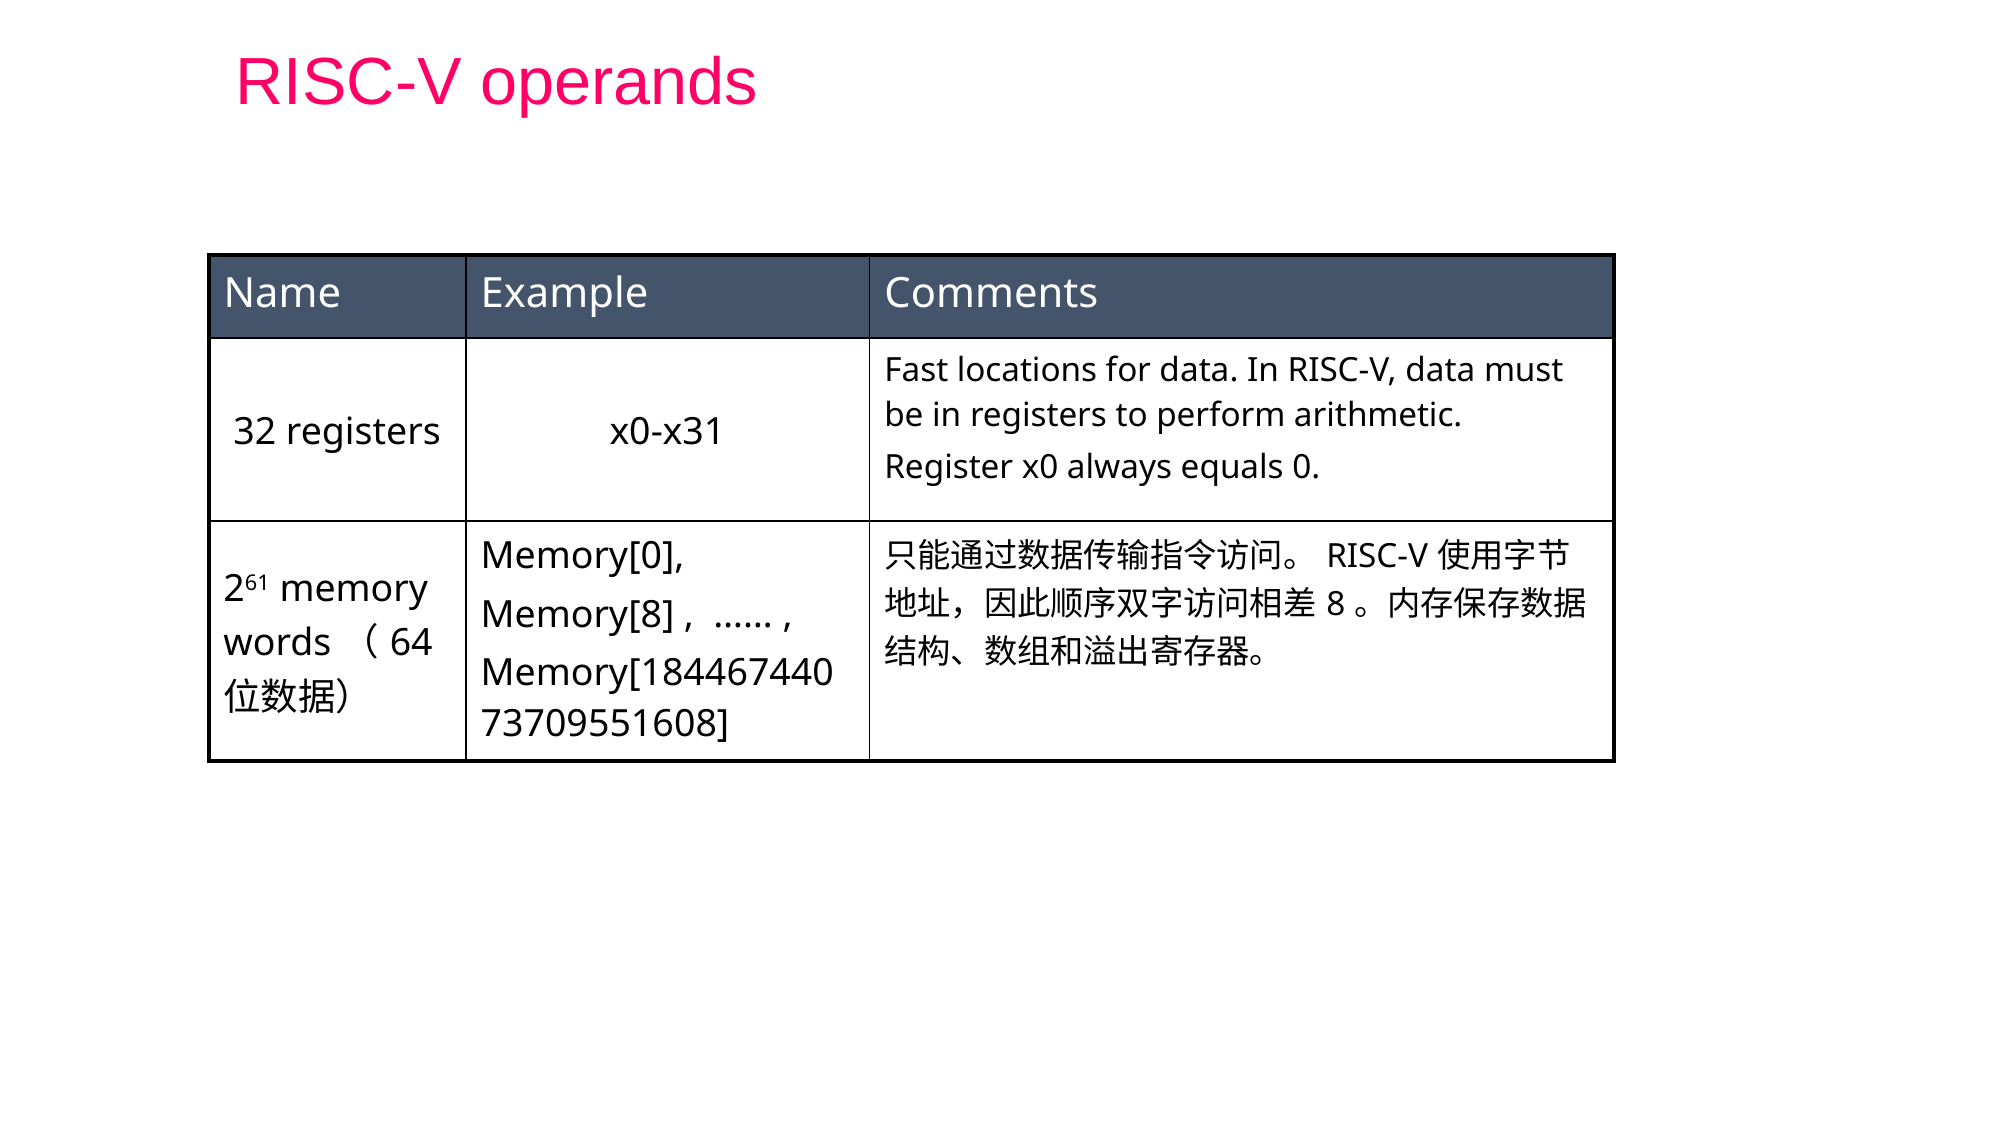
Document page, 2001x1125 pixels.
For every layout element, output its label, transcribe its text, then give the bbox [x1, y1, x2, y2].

table_cell Memory[0], Memory[8] , …… , Memory[18446744073709551608] [467, 522, 869, 759]
table_cell 只能通过数据传输指令访问。RISC-V使用字节地址，因此顺序双字访问相差8。内存保存数据结构、数组和溢出寄存器。 [870, 522, 1612, 759]
text_box RISC-V operands [43, 30, 1048, 126]
table_header Comments [870, 257, 1612, 337]
table_header Example [467, 257, 869, 337]
table_cell 32 registers [211, 339, 465, 520]
table_cell Fast locations for data. In RISC-V, data must be in registers to perform arithmetic. Register x0 always equals 0. [870, 339, 1612, 520]
table_header Name [211, 257, 465, 337]
table_cell x0-x31 [467, 339, 869, 520]
table_cell 261 memory words（64位数据） [211, 522, 465, 759]
